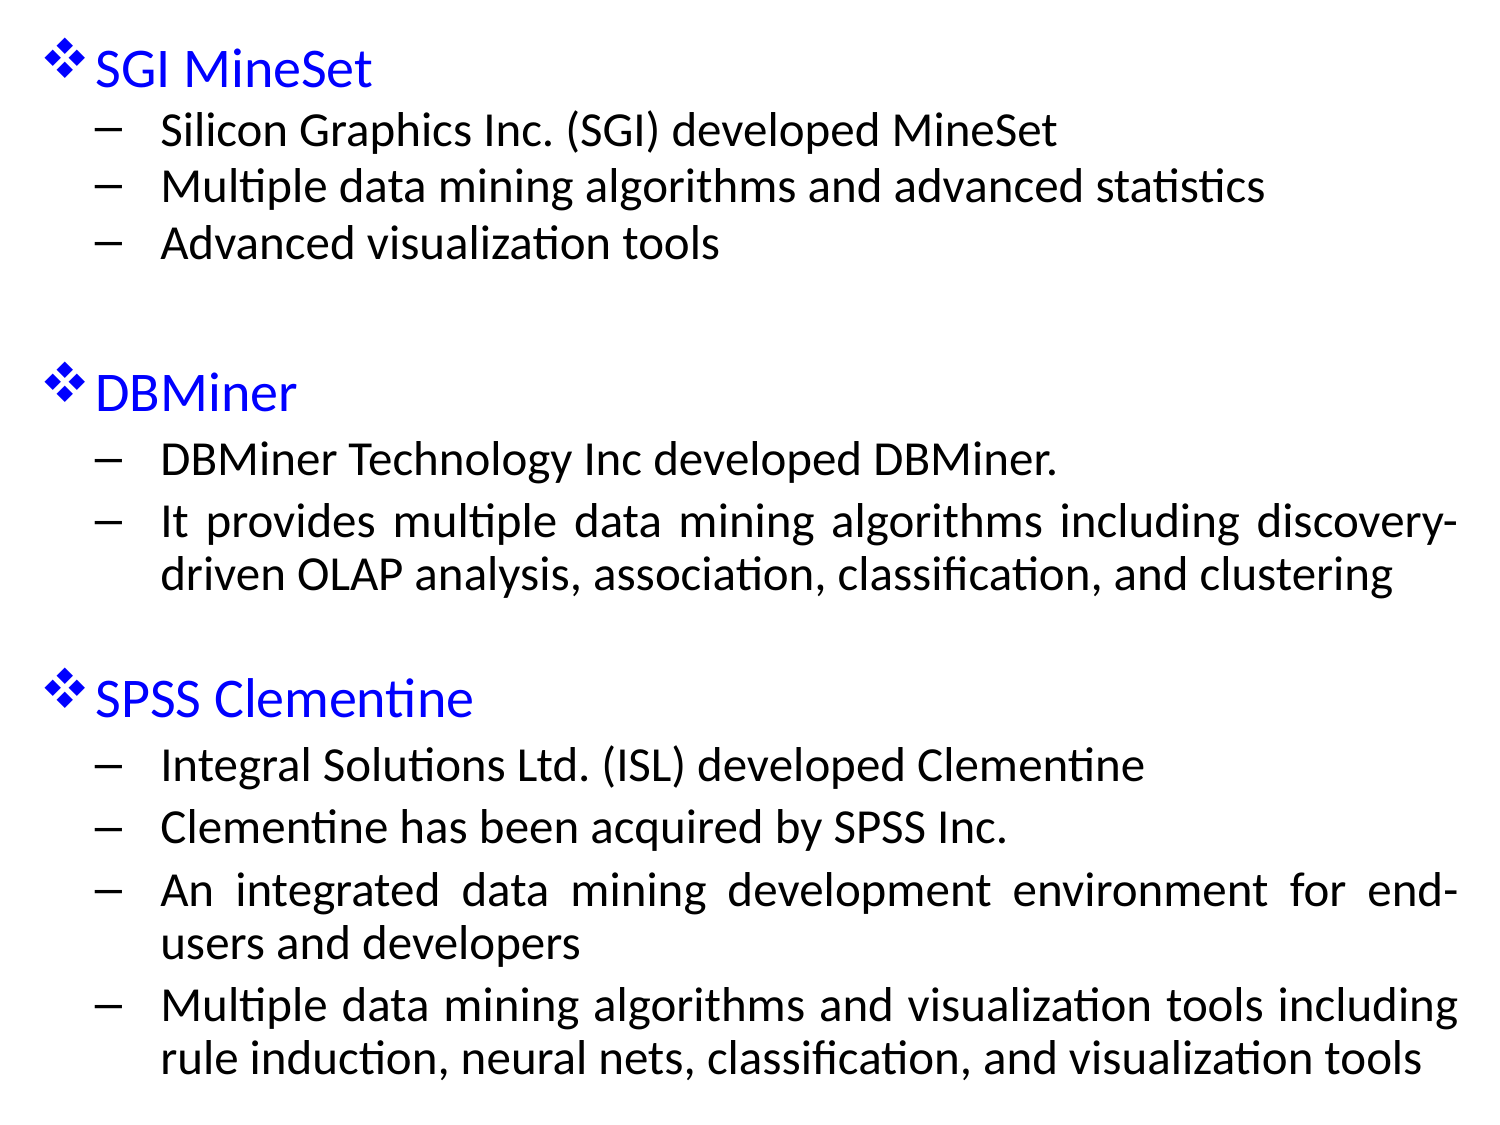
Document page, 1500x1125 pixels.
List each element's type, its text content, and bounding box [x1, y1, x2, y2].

text_box SGI MineSet Silicon Graphics Inc. (SGI) developed MineSet Multiple data mining algorithms and advanced statistics Advanced visualization tools DBMiner DBMiner Technology Inc developed DBMiner. It provides multiple data mining algorithms including discovery-driven OLAP analysis, association, classification, and clustering SPSS Clementine Integral Solutions Ltd. (ISL) developed Clementine Clementine has been acquired by SPSS Inc. An integrated data mining development environment for end-users and developers Multiple data mining algorithms and visualization tools including rule induction, neural nets, classification, and visualization tools [24, 37, 1475, 1100]
